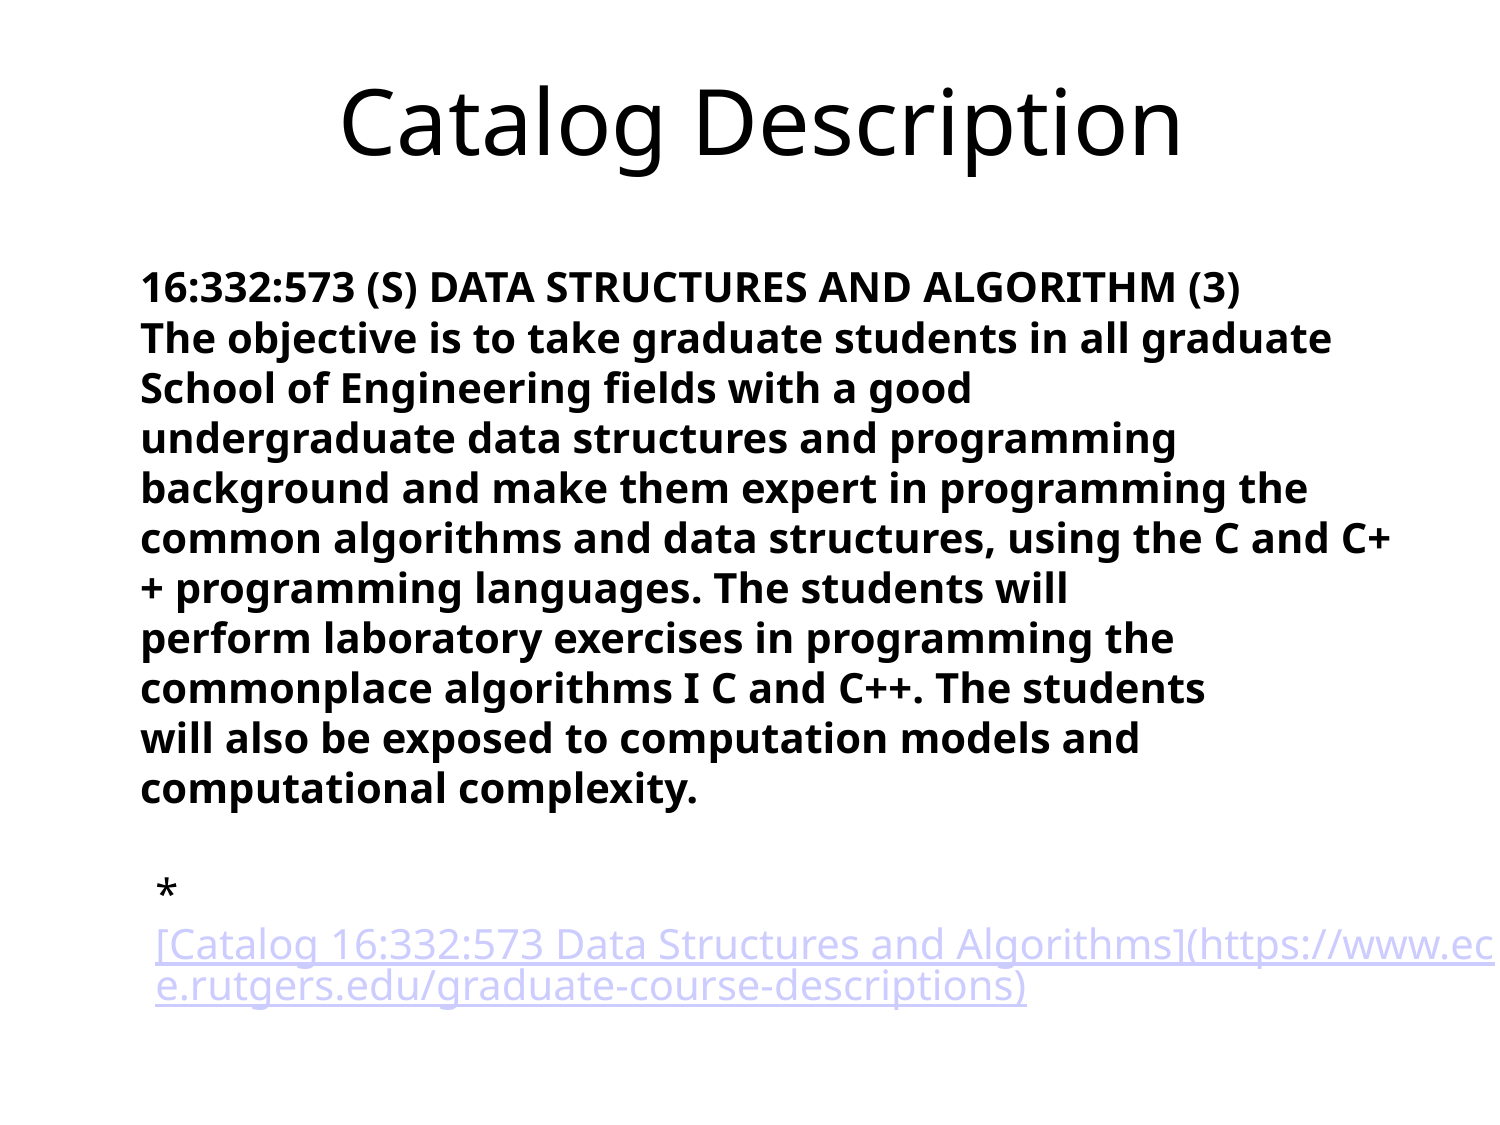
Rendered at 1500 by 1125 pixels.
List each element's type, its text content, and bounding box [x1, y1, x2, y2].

title Catalog Description [125, 24, 1400, 213]
text_box 16:332:573 (S) DATA STRUCTURES AND ALGORITHM (3) The objective is to take graduate students in all graduate School of Engineering fields with a good undergraduate data structures and programming background and make them expert in programming the common algorithms and data structures, using the C and C++ programming languages. The students will perform laboratory exercises in programming the commonplace algorithms I C and C++. The students will also be exposed to computation models and computational complexity. [125, 253, 1428, 819]
text_box * [Catalog 16:332:573 Data Structures and Algorithms](https://www.ece.rutgers.edu/graduate-course-descriptions) [140, 859, 1500, 982]
